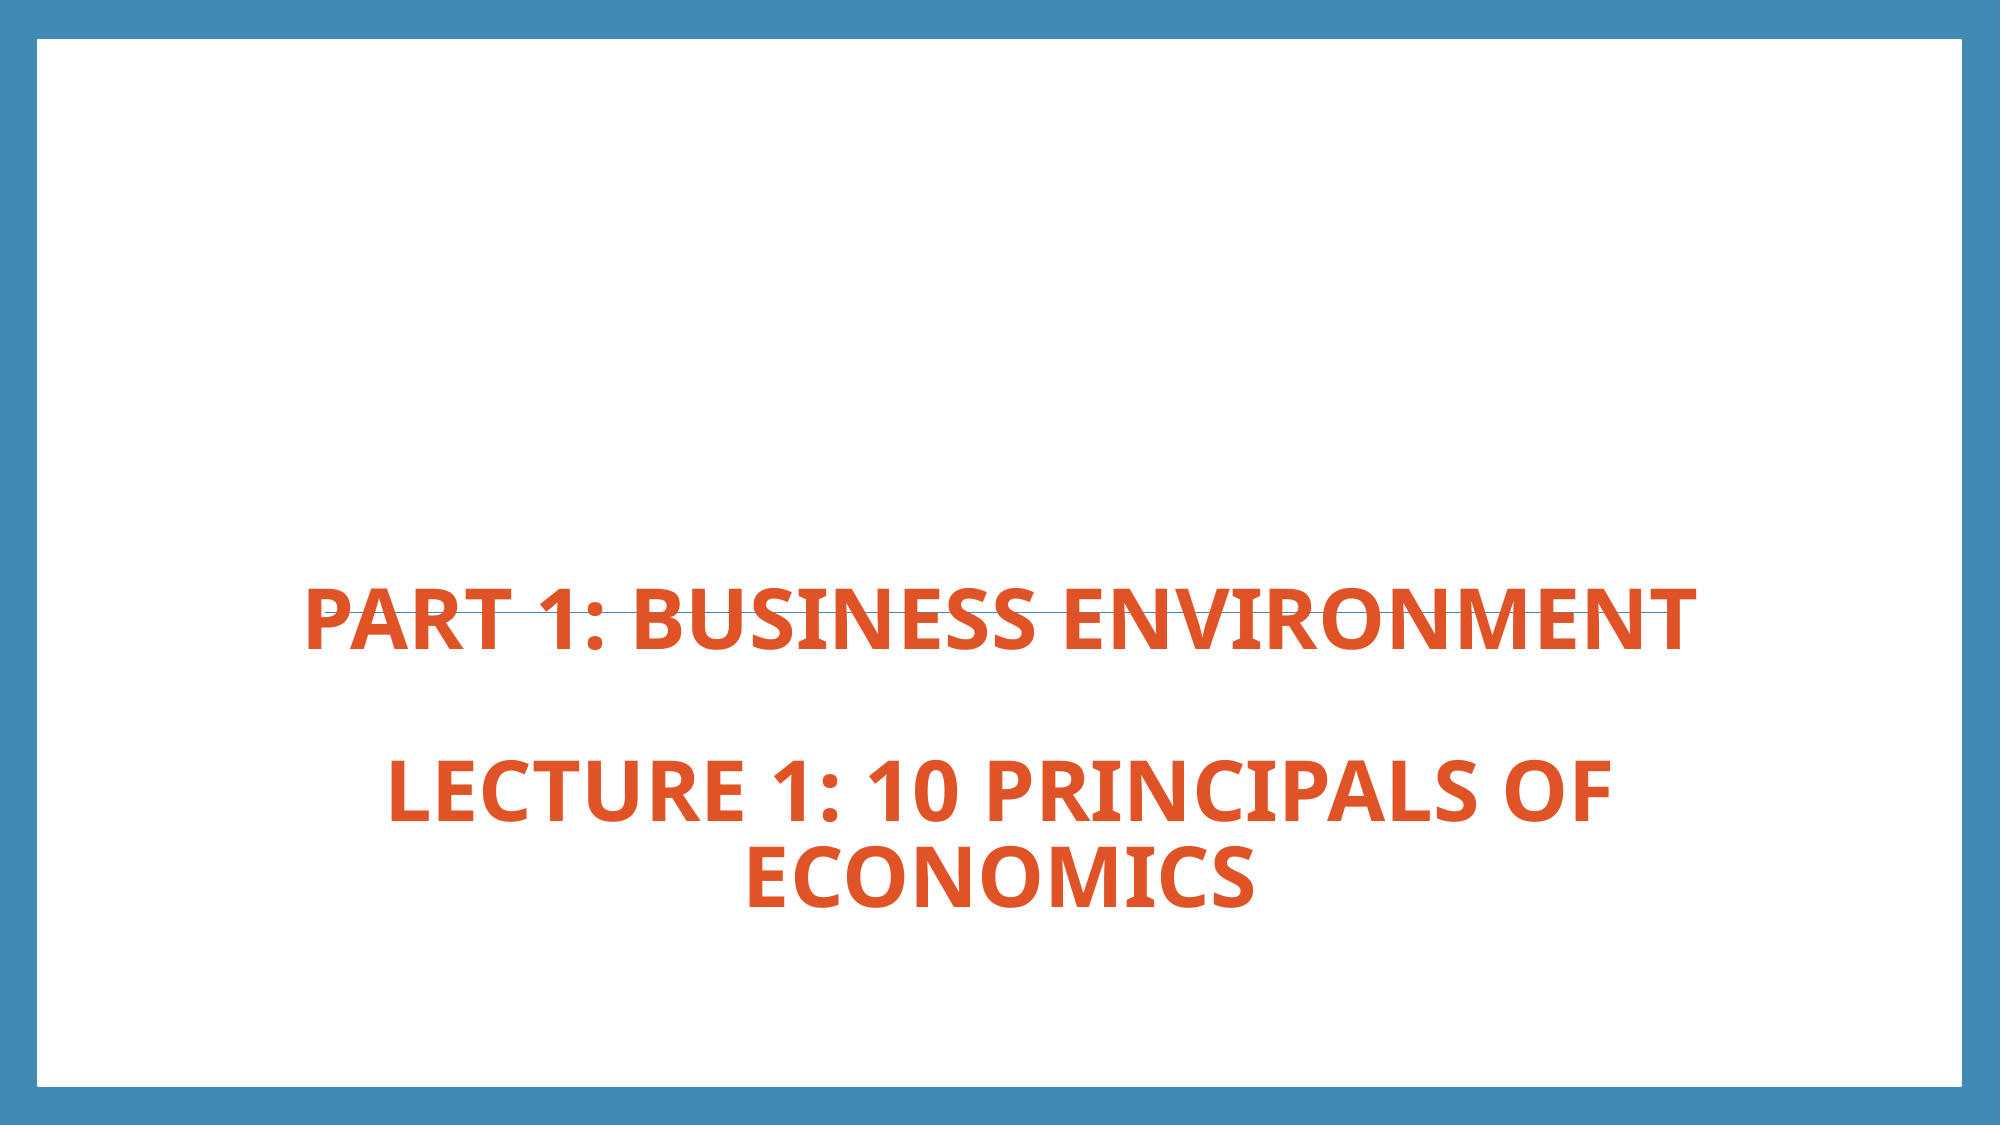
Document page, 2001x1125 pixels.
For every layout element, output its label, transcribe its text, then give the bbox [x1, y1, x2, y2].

title PART 1: BUSINESS ENVIRONMENT Lecture 1: 10 Principals of economics [182, 312, 1818, 932]
